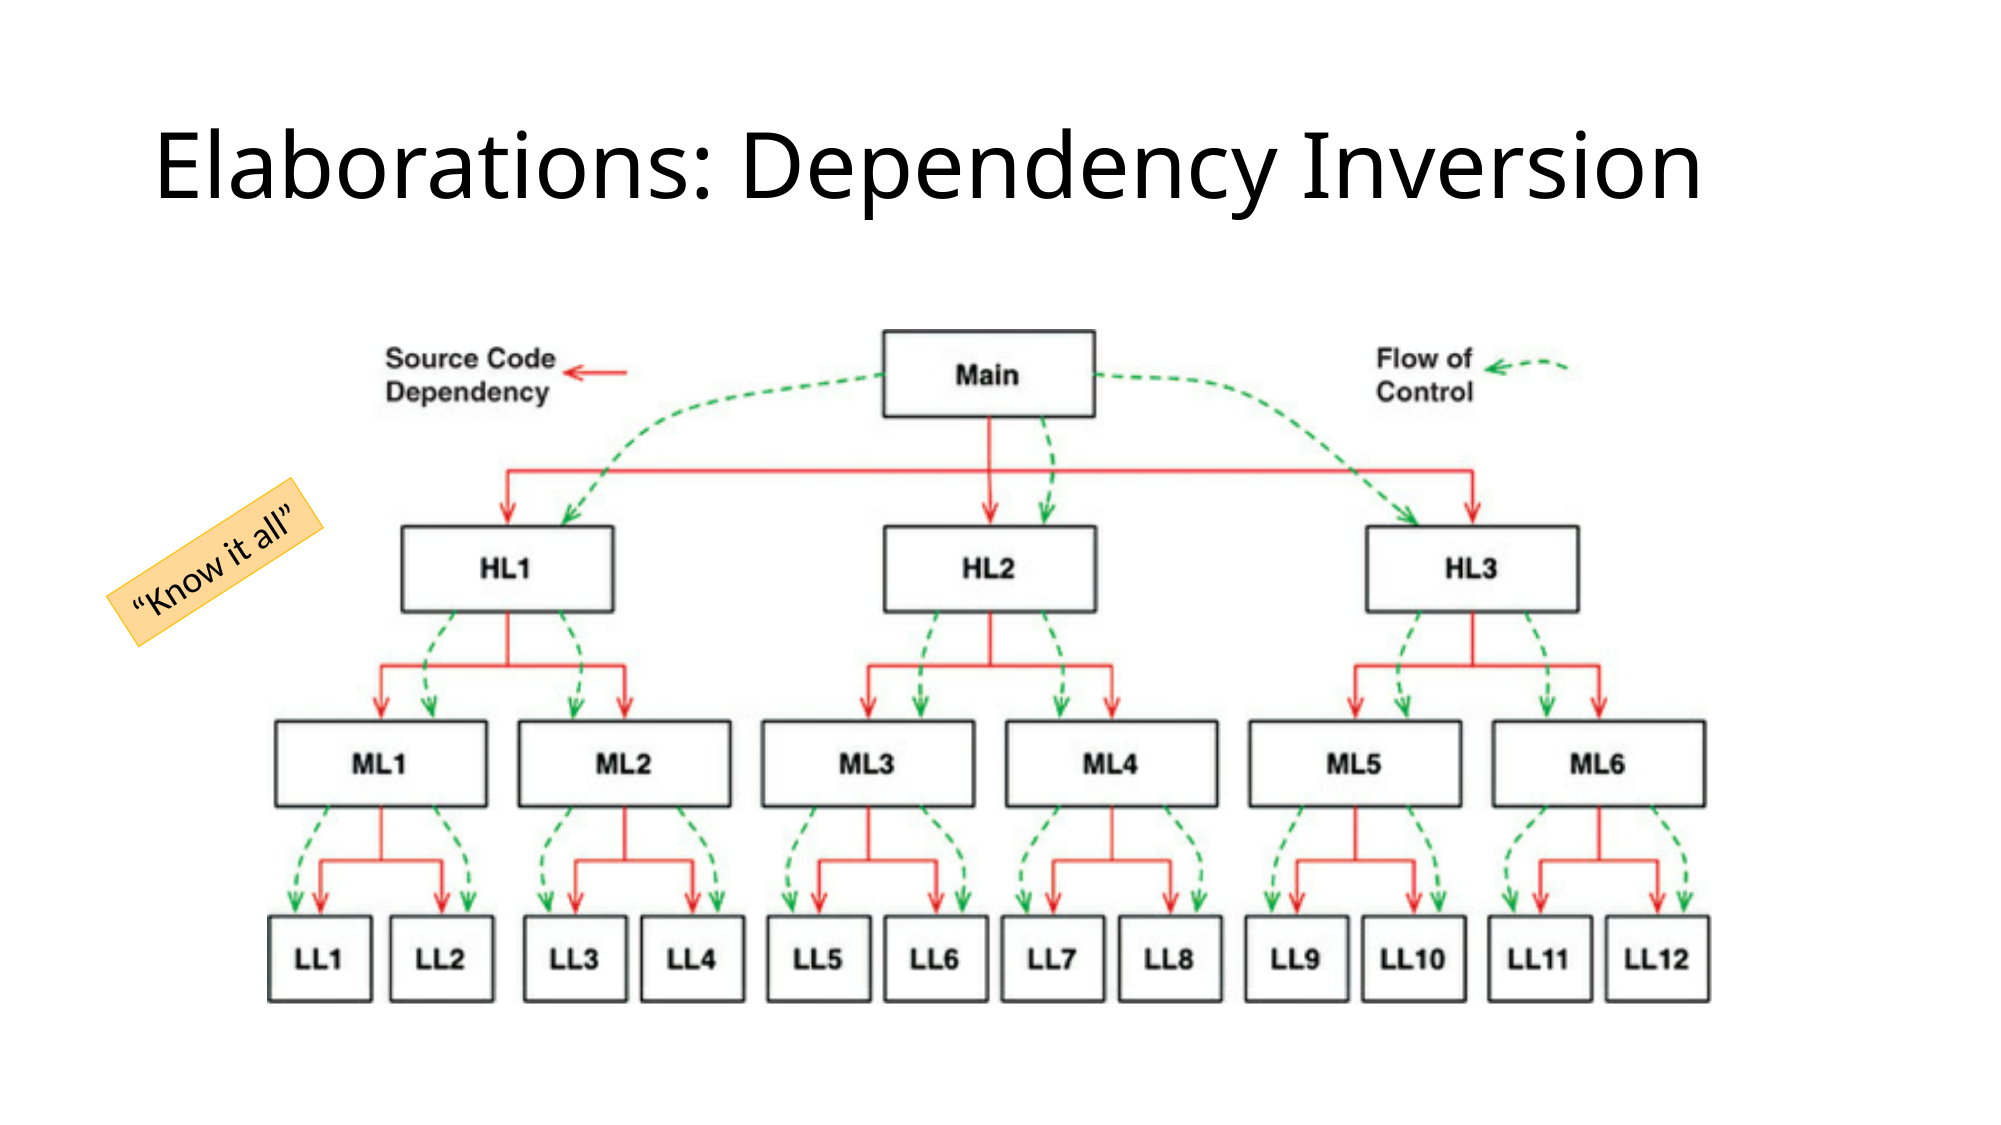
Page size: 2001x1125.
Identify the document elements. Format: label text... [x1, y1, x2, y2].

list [256, 299, 1744, 1014]
text_box “Know it all” [105, 499, 256, 648]
title Elaborations: Dependency Inversion [137, 59, 1863, 278]
